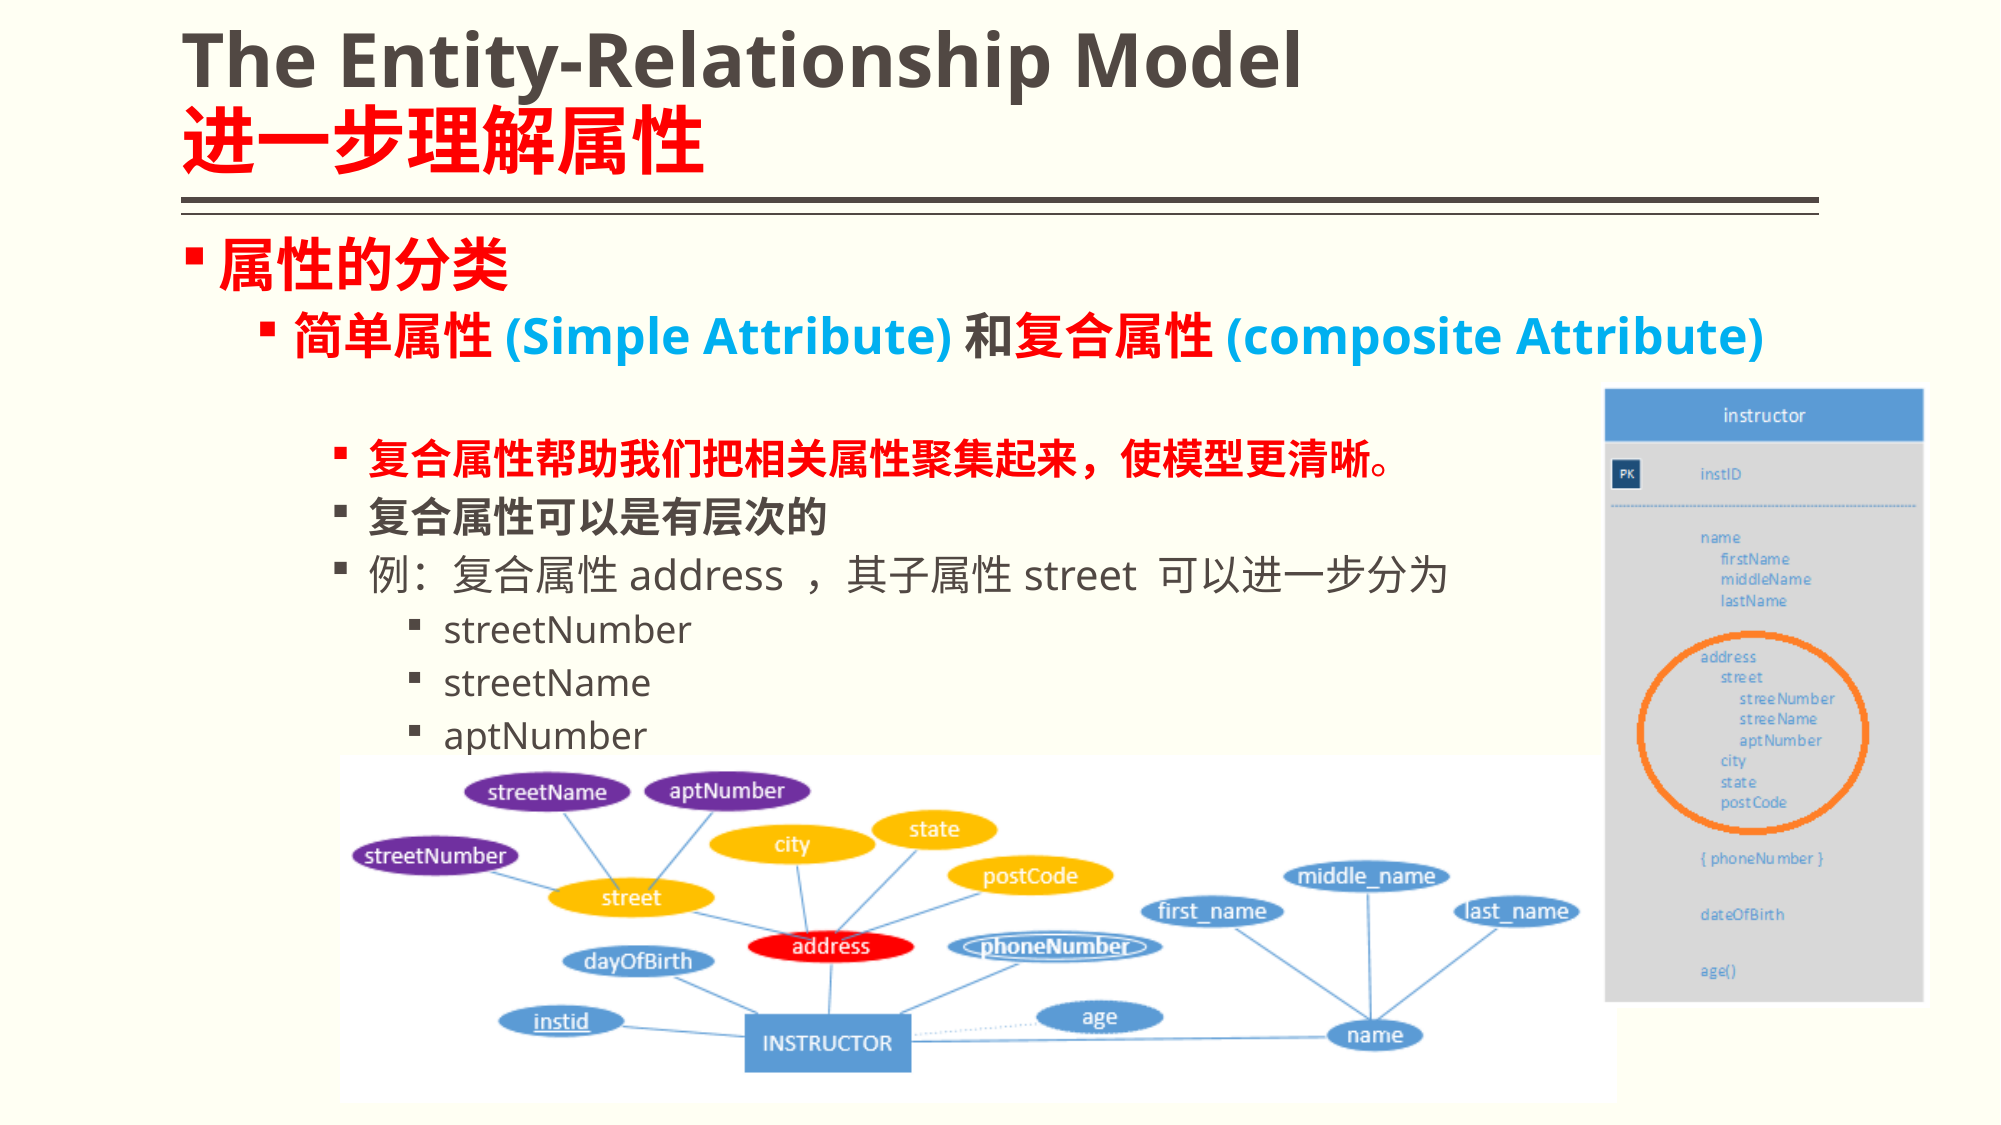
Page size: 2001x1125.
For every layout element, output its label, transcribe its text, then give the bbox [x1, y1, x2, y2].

list 属性的分类 简单属性(Simple Attribute)和复合属性(composite Attribute) 复合属性帮助我们把相关属性聚集起来，使模型更清晰。 复合属性可以是有层次的 例：复合属性address ，其子属性street 可以进一步分为 streetNumber streetName aptNumber [181, 228, 1834, 1113]
title The Entity-Relationship Model 进一步理解属性 [181, 12, 1819, 193]
picture [340, 382, 1930, 1103]
